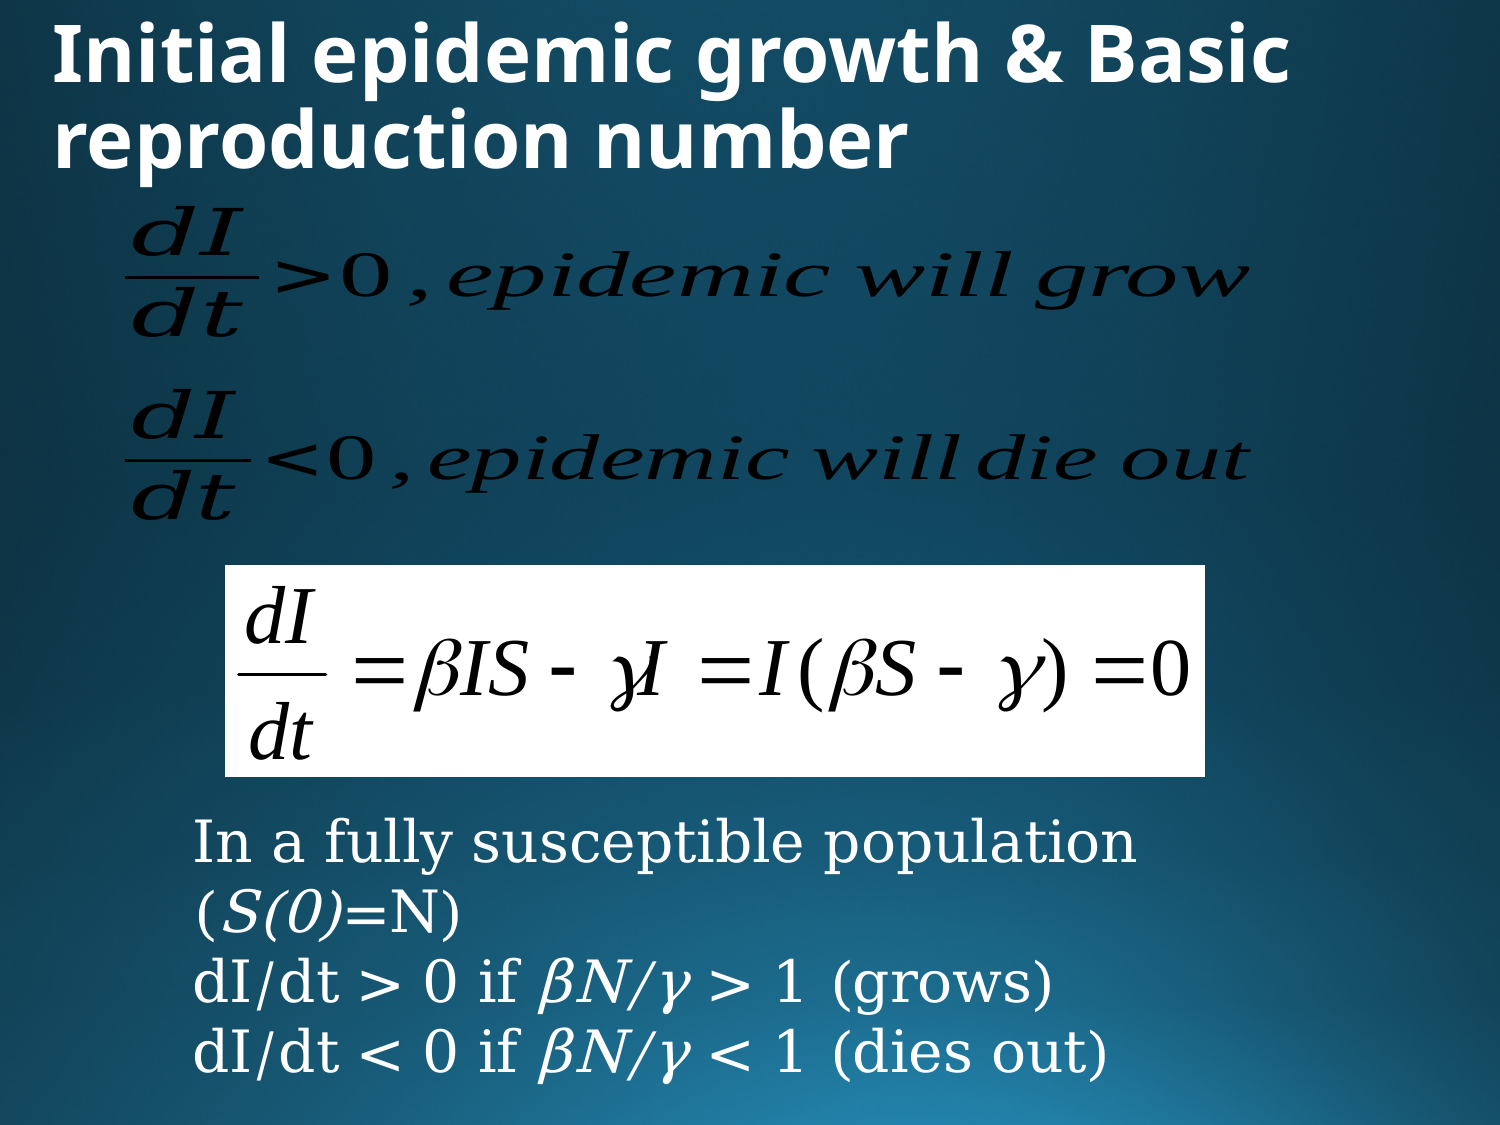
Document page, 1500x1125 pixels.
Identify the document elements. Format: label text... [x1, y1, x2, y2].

picture [0, 1, 1500, 1125]
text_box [224, 564, 1205, 778]
title Initial epidemic growth & Basic reproduction number [37, 6, 1500, 194]
text_box In a fully susceptible population (S(0)=N) dI/dt > 0 if βN/γ > 1 (grows) dI/dt < 0 if βN/γ < 1 (dies out) [177, 796, 1353, 1092]
